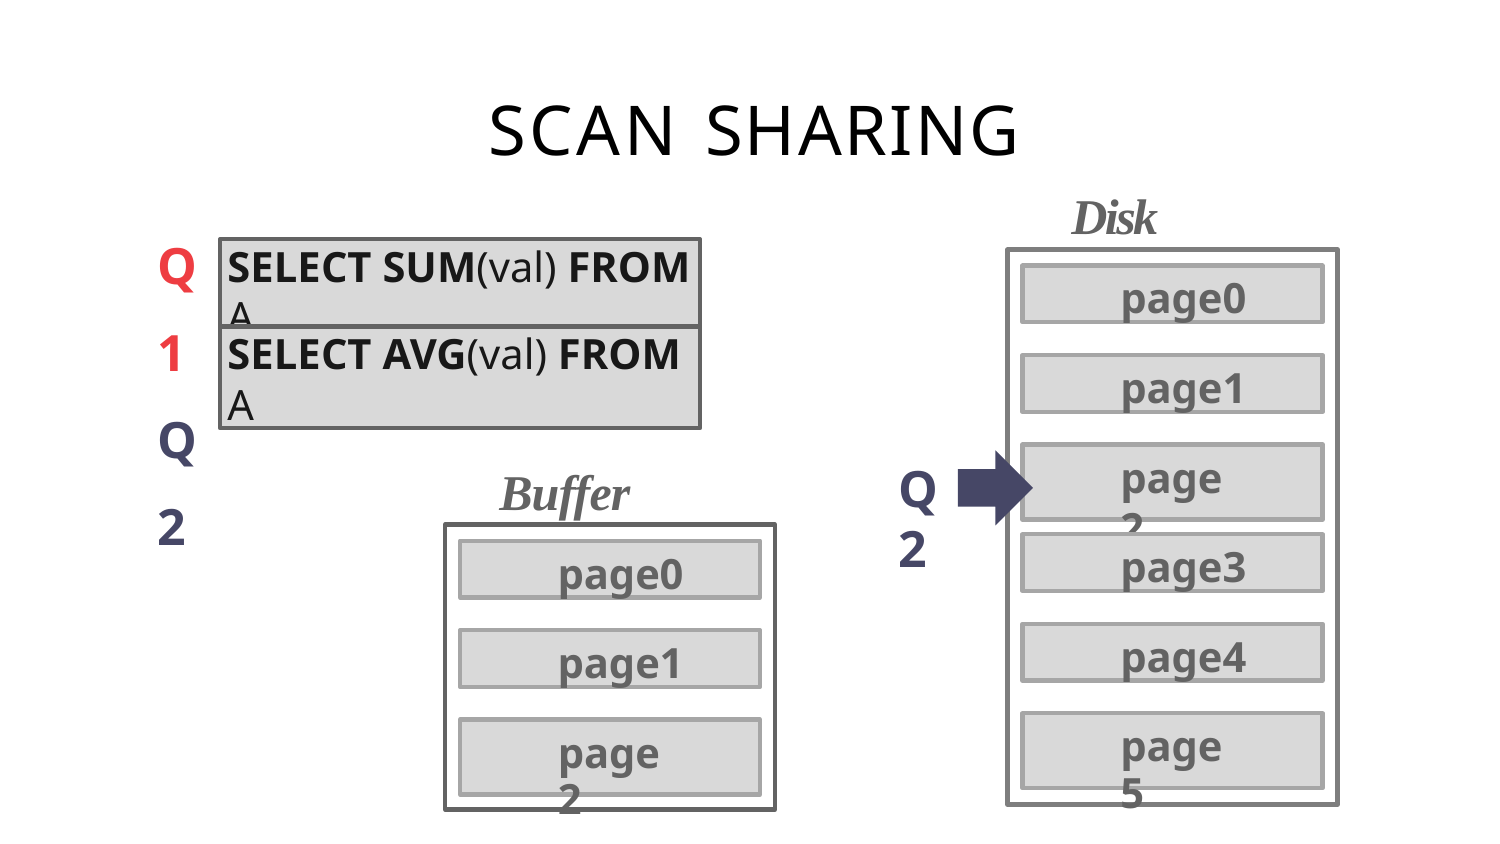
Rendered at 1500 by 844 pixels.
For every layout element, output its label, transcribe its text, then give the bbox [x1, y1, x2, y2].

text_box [1020, 442, 1325, 450]
text_box SELECT SUM(val) FROM A [221, 239, 700, 326]
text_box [957, 450, 1325, 791]
text_box Q1 Q2 [155, 205, 221, 556]
text_box SELECT AVG(val) FROM A [221, 326, 700, 429]
title SCAN SHARING [103, 54, 1397, 199]
text_box page5 [1118, 807, 1227, 817]
text_box Q2 [896, 455, 957, 578]
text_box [1005, 247, 1340, 807]
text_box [442, 522, 778, 812]
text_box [457, 717, 763, 797]
text_box Disk Pages [1069, 182, 1276, 247]
text_box page2 [555, 812, 665, 823]
text_box Buffer Pool [497, 457, 723, 522]
